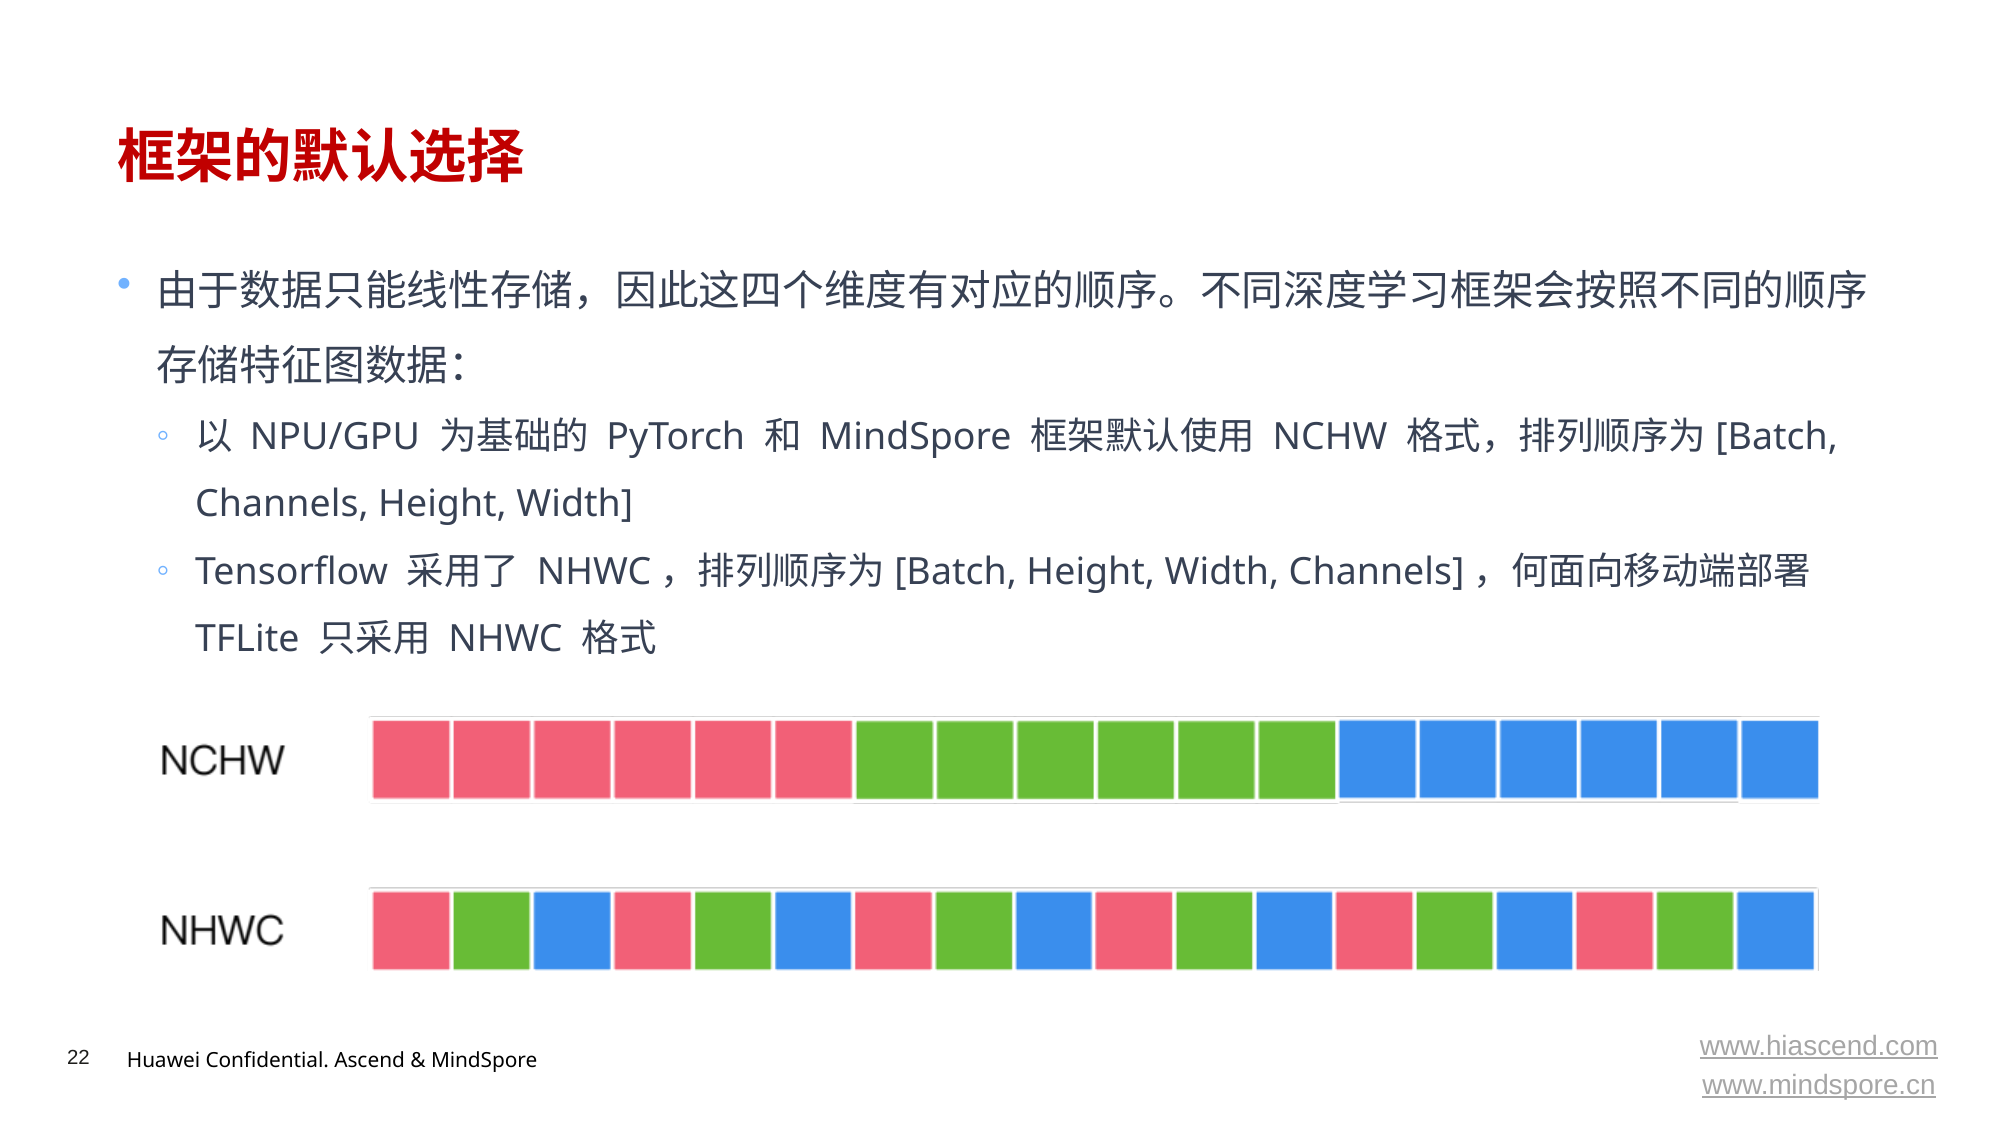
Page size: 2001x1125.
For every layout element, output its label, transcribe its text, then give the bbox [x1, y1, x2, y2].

picture [149, 715, 1820, 972]
list 由于数据只能线性存储，因此这四个维度有对应的顺序。不同深度学习框架会按照不同的顺序存储特征图数据： 以 NPU/GPU 为基础的 PyTorch 和 MindSpore 框架默认使用 NCHW 格式，排列顺序为[Batch, Channels, Height, Width] Tensorflow 采用了 NHWC，排列顺序为[Batch, Height, Width, Channels]，何面向移动端部署 TFLite 只采用 NHWC 格式 [102, 231, 1901, 988]
title 框架的默认选择 [102, 111, 1901, 209]
